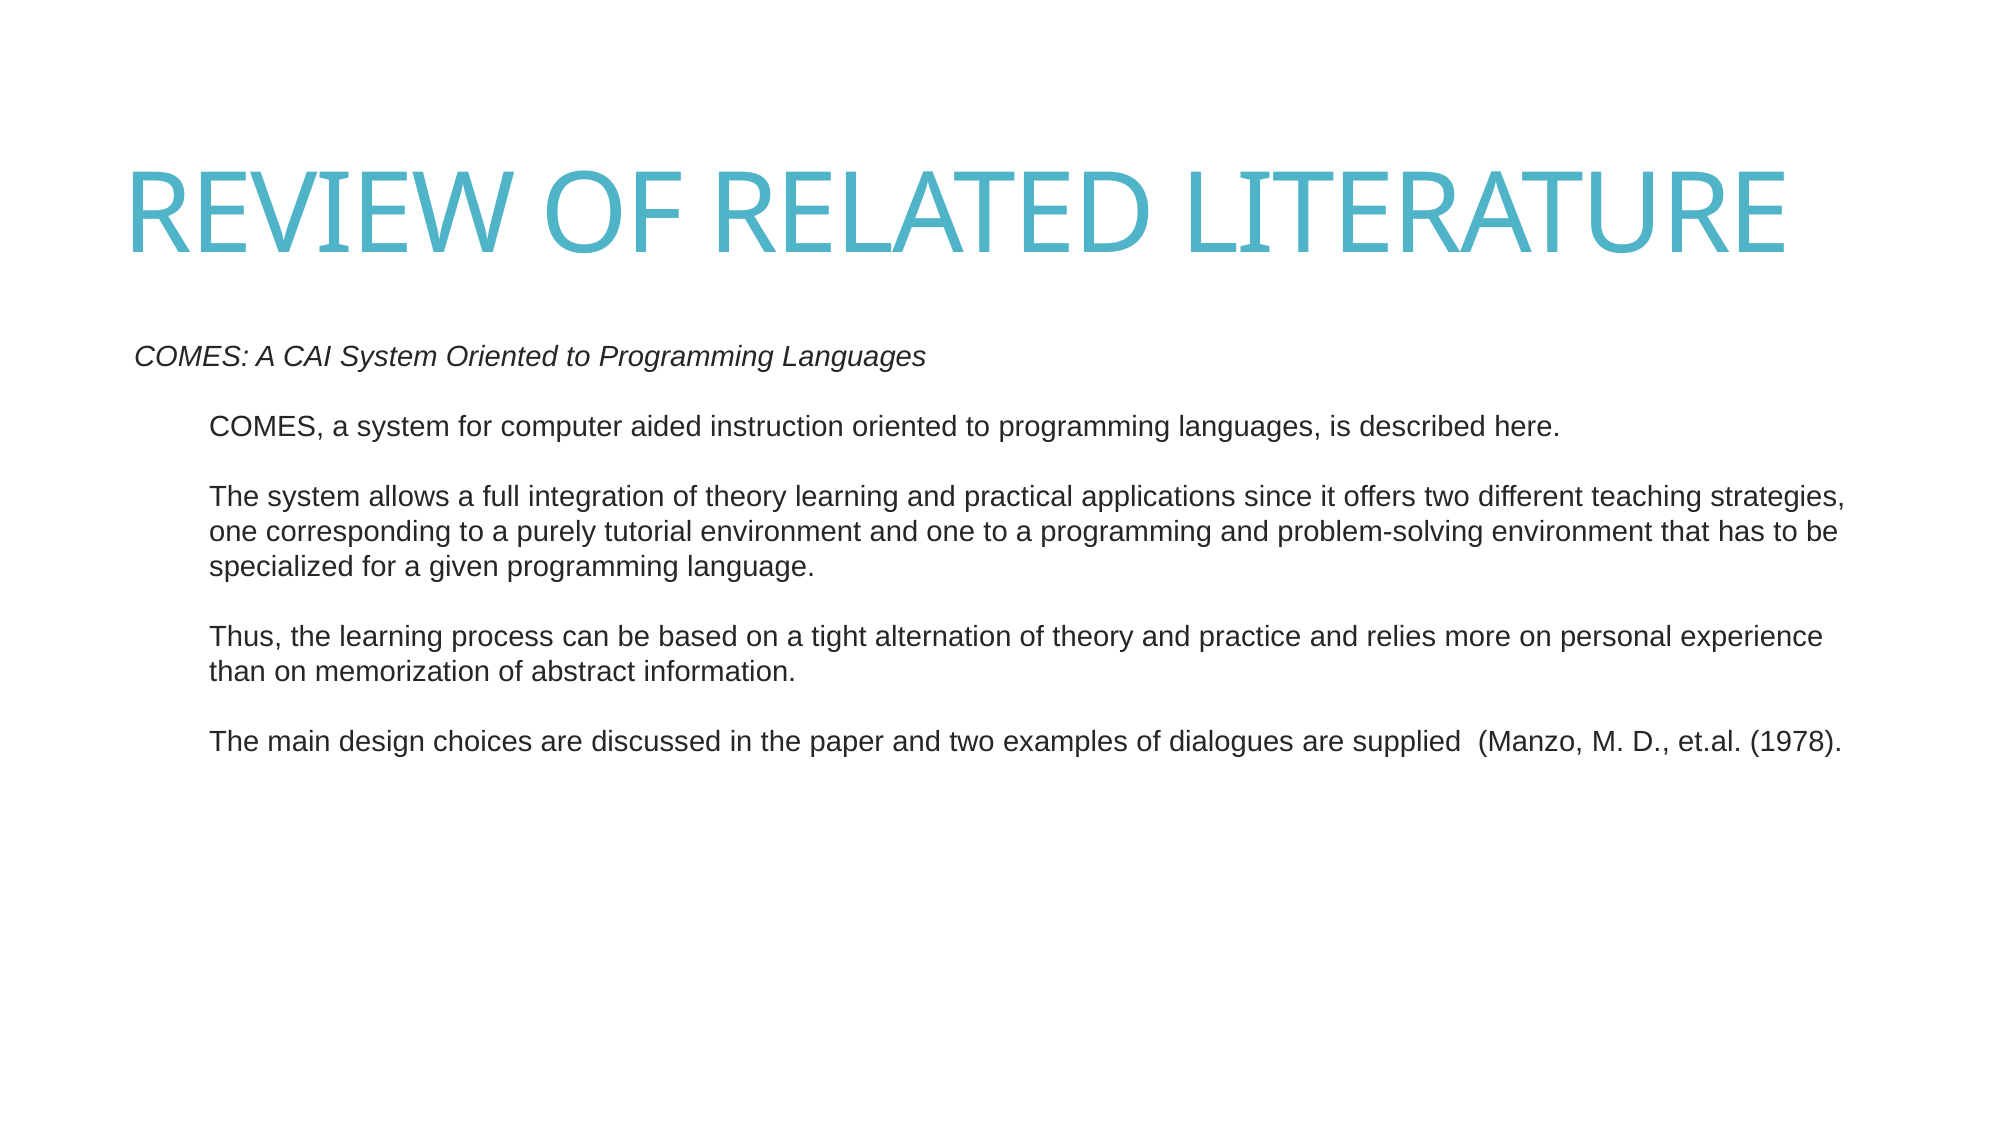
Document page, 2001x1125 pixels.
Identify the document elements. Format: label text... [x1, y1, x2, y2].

title REVIEW OF RELATED LITERATURE [107, 81, 1875, 354]
list COMES: A CAI System Oriented to Programming Languages COMES, a system for computer aided instruction oriented to programming languages, is described here. The system allows a full integration of theory learning and practical applications since it offers two different teaching strategies, one corresponding to a purely tutorial environment and one to a programming and problem-solving environment that has to be specialized for a given programming language. Thus, the learning process can be based on a tight alternation of theory and practice and relies more on personal experience than on memorization of abstract information. The main design choices are discussed in the paper and two examples of dialogues are supplied (Manzo, M. D., et.al. (1978). [111, 329, 1876, 948]
